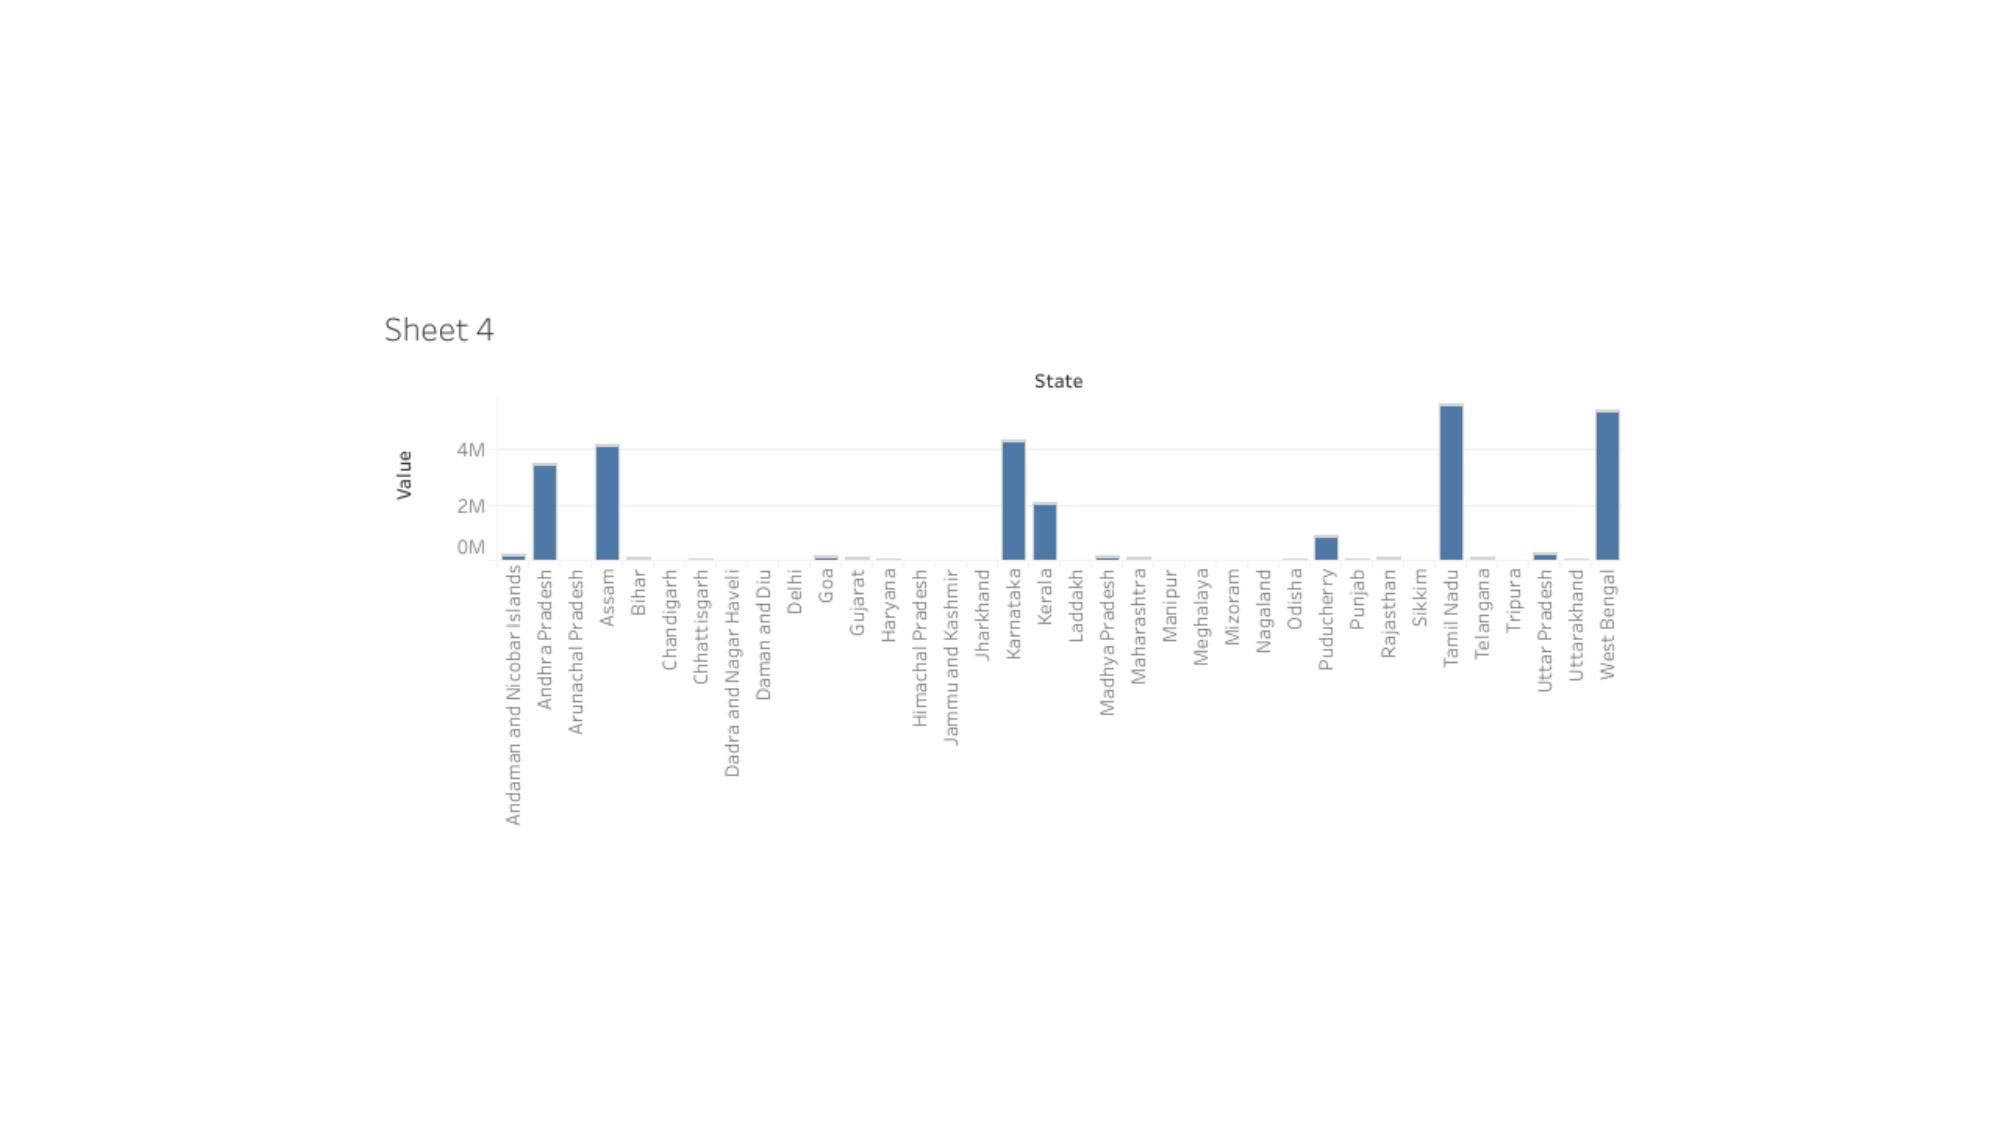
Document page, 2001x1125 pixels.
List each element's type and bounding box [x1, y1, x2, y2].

picture [378, 297, 1622, 828]
